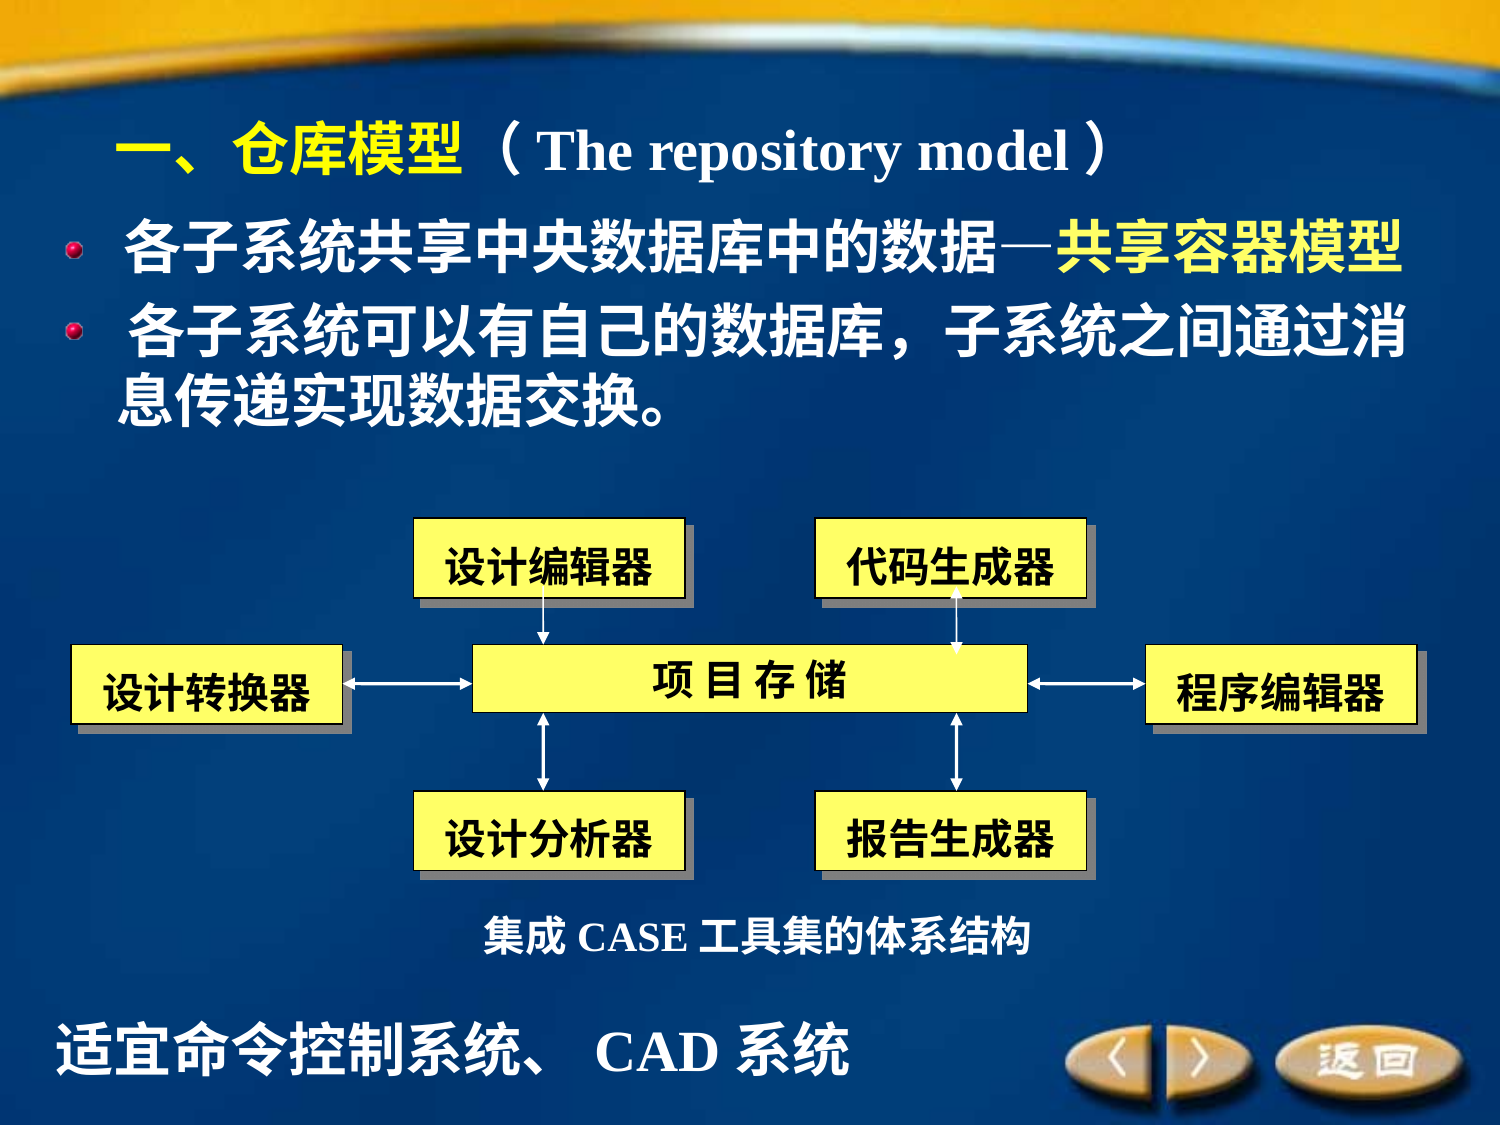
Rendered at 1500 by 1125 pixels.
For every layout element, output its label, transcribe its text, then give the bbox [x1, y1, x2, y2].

text_box 适宜命令控制系统、CAD系统 [41, 1005, 972, 1091]
picture [0, 0, 1500, 1125]
text_box 各子系统共享中央数据库中的数据—共享容器模型 各子系统可以有自己的数据库，子系统之间通过消息传递实现数据交换。 [85, 202, 1462, 442]
text_box 一、仓库模型（The repository model） [100, 104, 1467, 190]
text_box [1060, 1024, 1142, 1090]
text_box [1168, 1027, 1250, 1090]
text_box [70, 517, 1418, 968]
text_box [1281, 1024, 1455, 1090]
